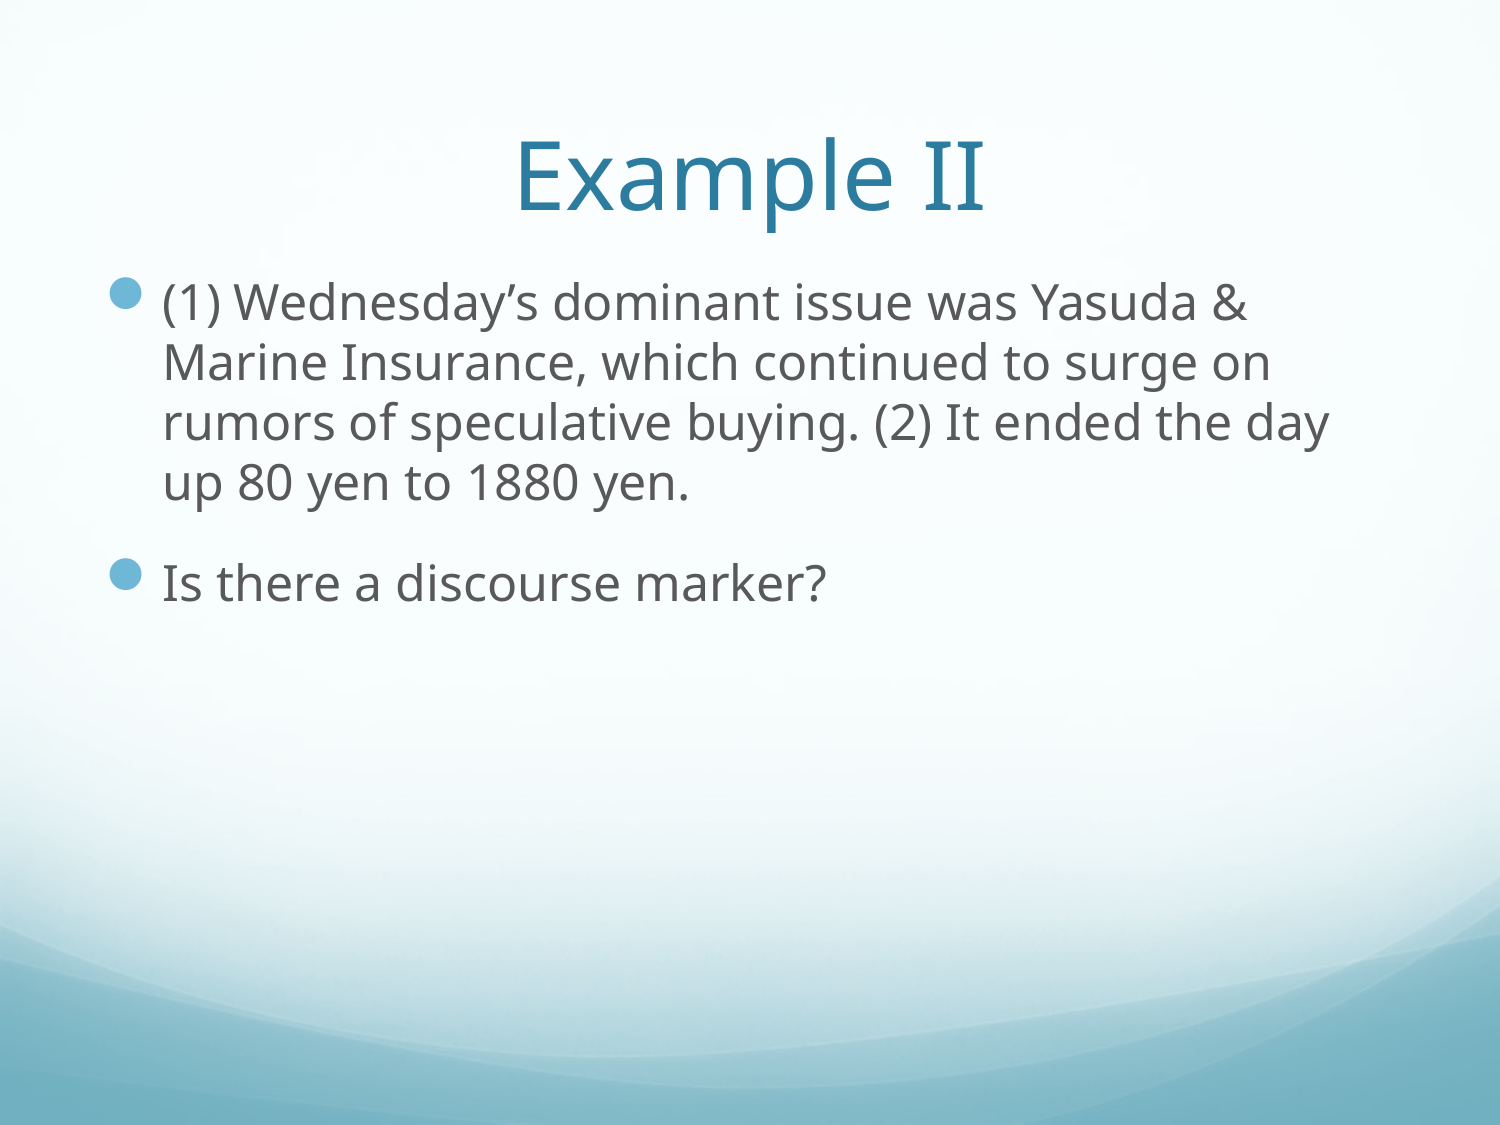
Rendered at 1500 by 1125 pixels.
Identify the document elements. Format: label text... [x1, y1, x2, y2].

title Example II [90, 17, 1410, 237]
list (1) Wednesday’s dominant issue was Yasuda & Marine Insurance, which continued to surge on rumors of speculative buying. (2) It ended the day up 80 yen to 1880 yen. Is there a discourse marker? [90, 262, 1410, 975]
